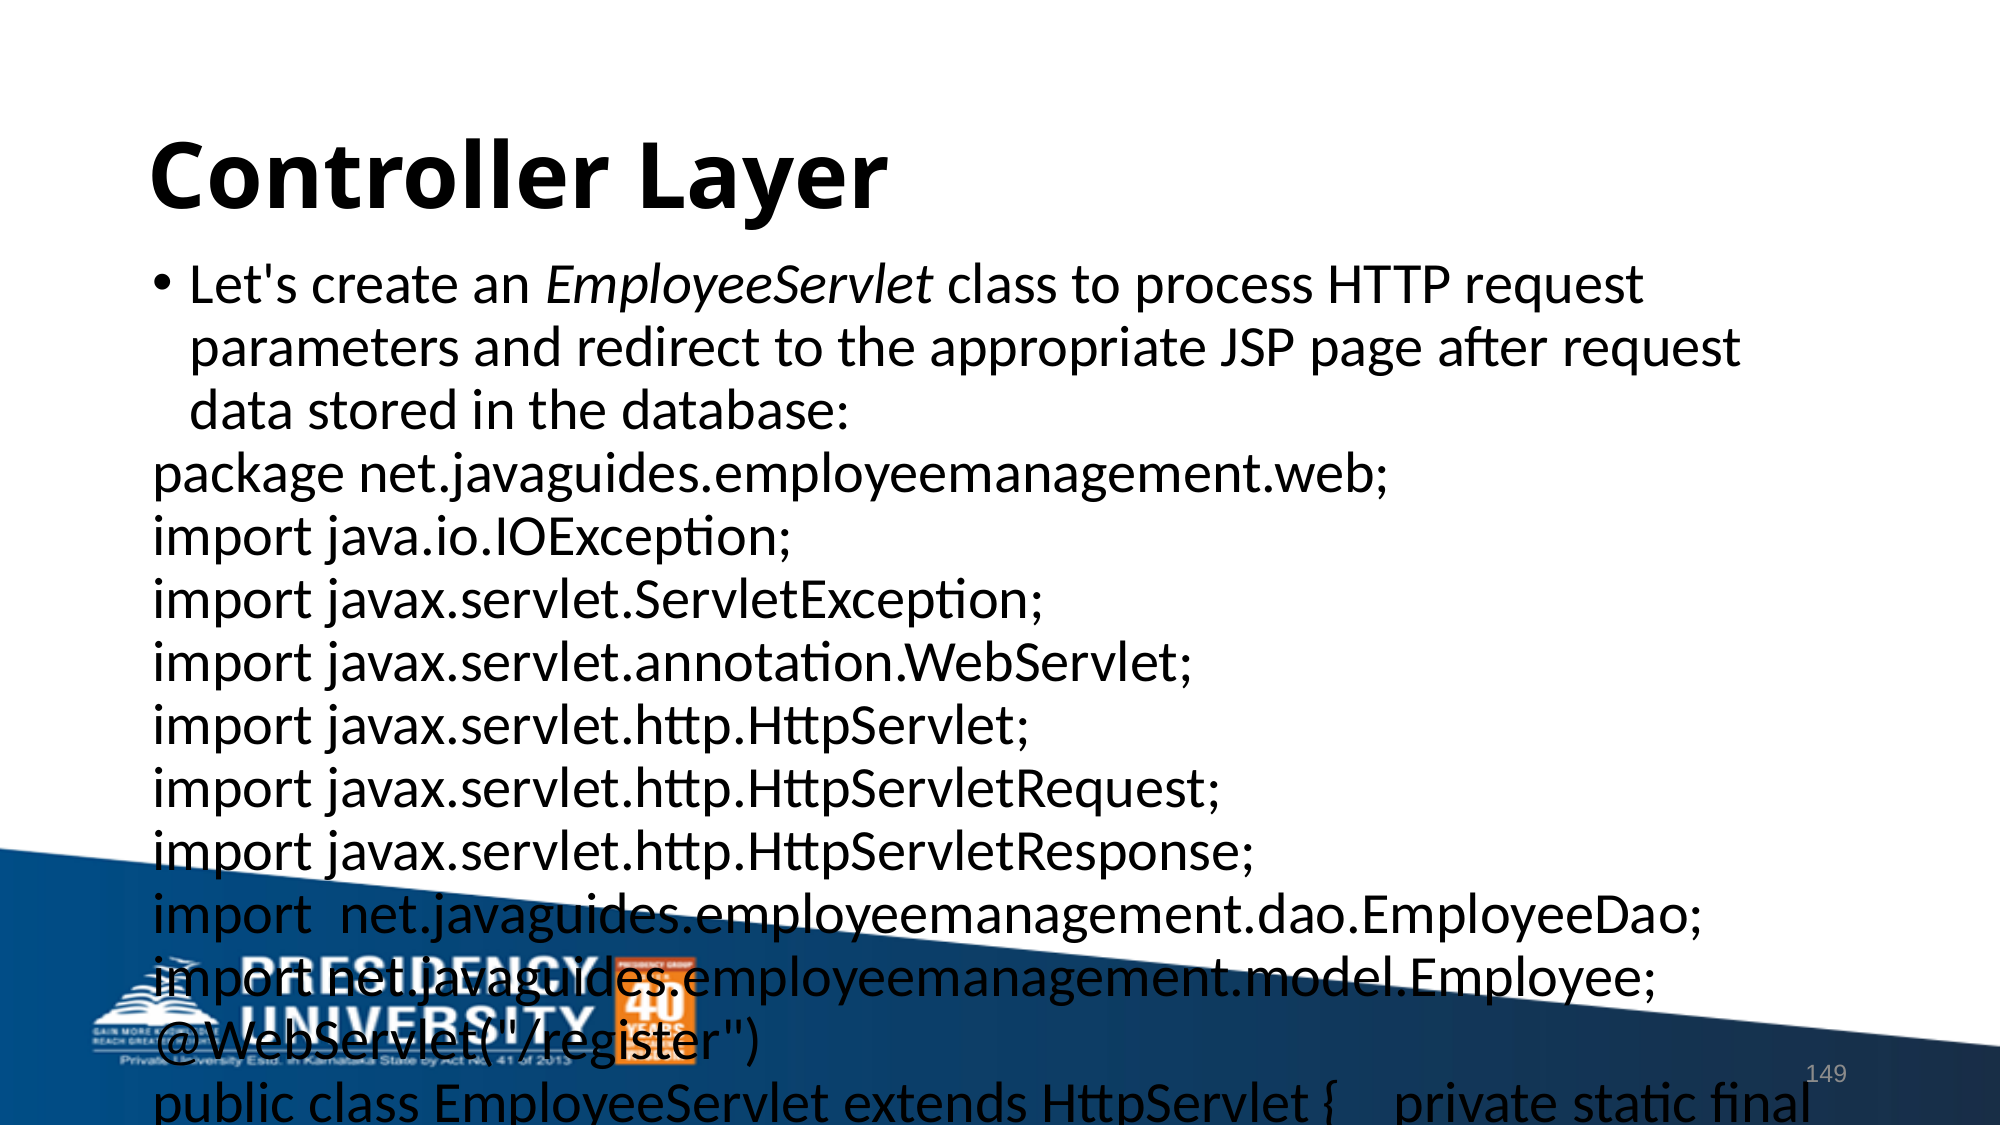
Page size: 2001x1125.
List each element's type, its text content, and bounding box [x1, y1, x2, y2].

slide_number 149 [1412, 1042, 1863, 1103]
title Controller Layer [132, 70, 1858, 288]
list Let's create an EmployeeServlet class to process HTTP request parameters and redirect to the appropriate JSP page after request data stored in the database: package net.javaguides.employeemanagement.web; import java.io.IOException; import javax.servlet.ServletException; import javax.servlet.annotation.WebServlet; import javax.servlet.http.HttpServlet; import javax.servlet.http.HttpServletRequest; import javax.servlet.http.HttpServletResponse; import net.javaguides.employeemanagement.dao.EmployeeDao; import net.javaguides.employeemanagement.model.Employee; @WebServlet("/register") public class EmployeeServlet extends HttpServlet { private static final long serialVersionUID = 1 L; private EmployeeDao employeeDao; public void init() { employeeDao = new EmployeeDao(); } protected void doPost(HttpServletRequest request, HttpServletResponse response) throws ServletException, IOException { String firstName = request.getParameter("firstName"); String lastName = request.getParameter("lastName"); String username = request.getParameter("username"); String password = request.getParameter("password"); String address = request.getParameter("address"); String contact = request.getParameter("contact"); Employee employee = new Employee(); employee.setFirstName(firstName); employee.setLastName(lastName); employee.setUsername(username); employee.setPassword(password); employee.setContact(contact); employee.setAddress(address); try { employeeDao.registerEmployee(employee); } catch (Exception e) { // TODO Auto-generated catch block e.printStackTrace(); } response.sendRedirect("employeedetails.jsp"); }} [137, 246, 1863, 1014]
picture [0, 845, 2000, 1125]
